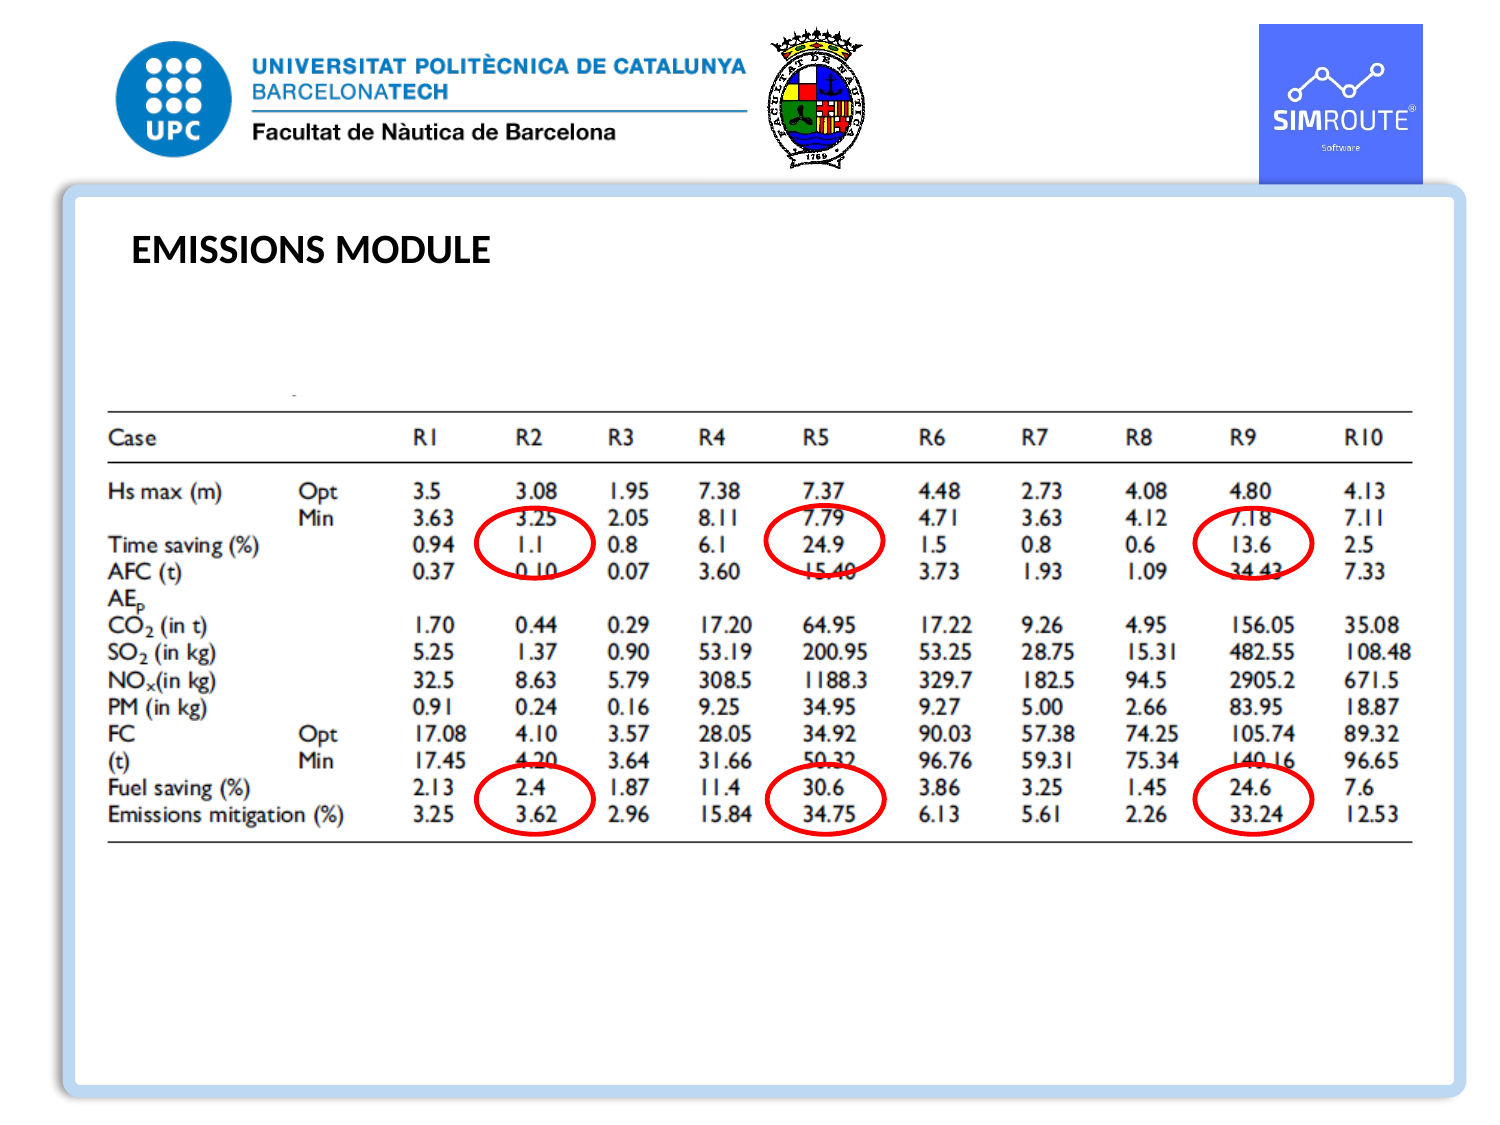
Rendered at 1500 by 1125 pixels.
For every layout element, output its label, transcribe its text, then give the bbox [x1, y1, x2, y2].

text_box EMISSIONS MODULE [116, 214, 1401, 280]
slide_number 8 [1059, 1098, 1397, 1103]
text_box [67, 189, 1462, 1093]
picture [99, 16, 875, 194]
picture [1259, 24, 1423, 187]
picture [96, 395, 1435, 858]
